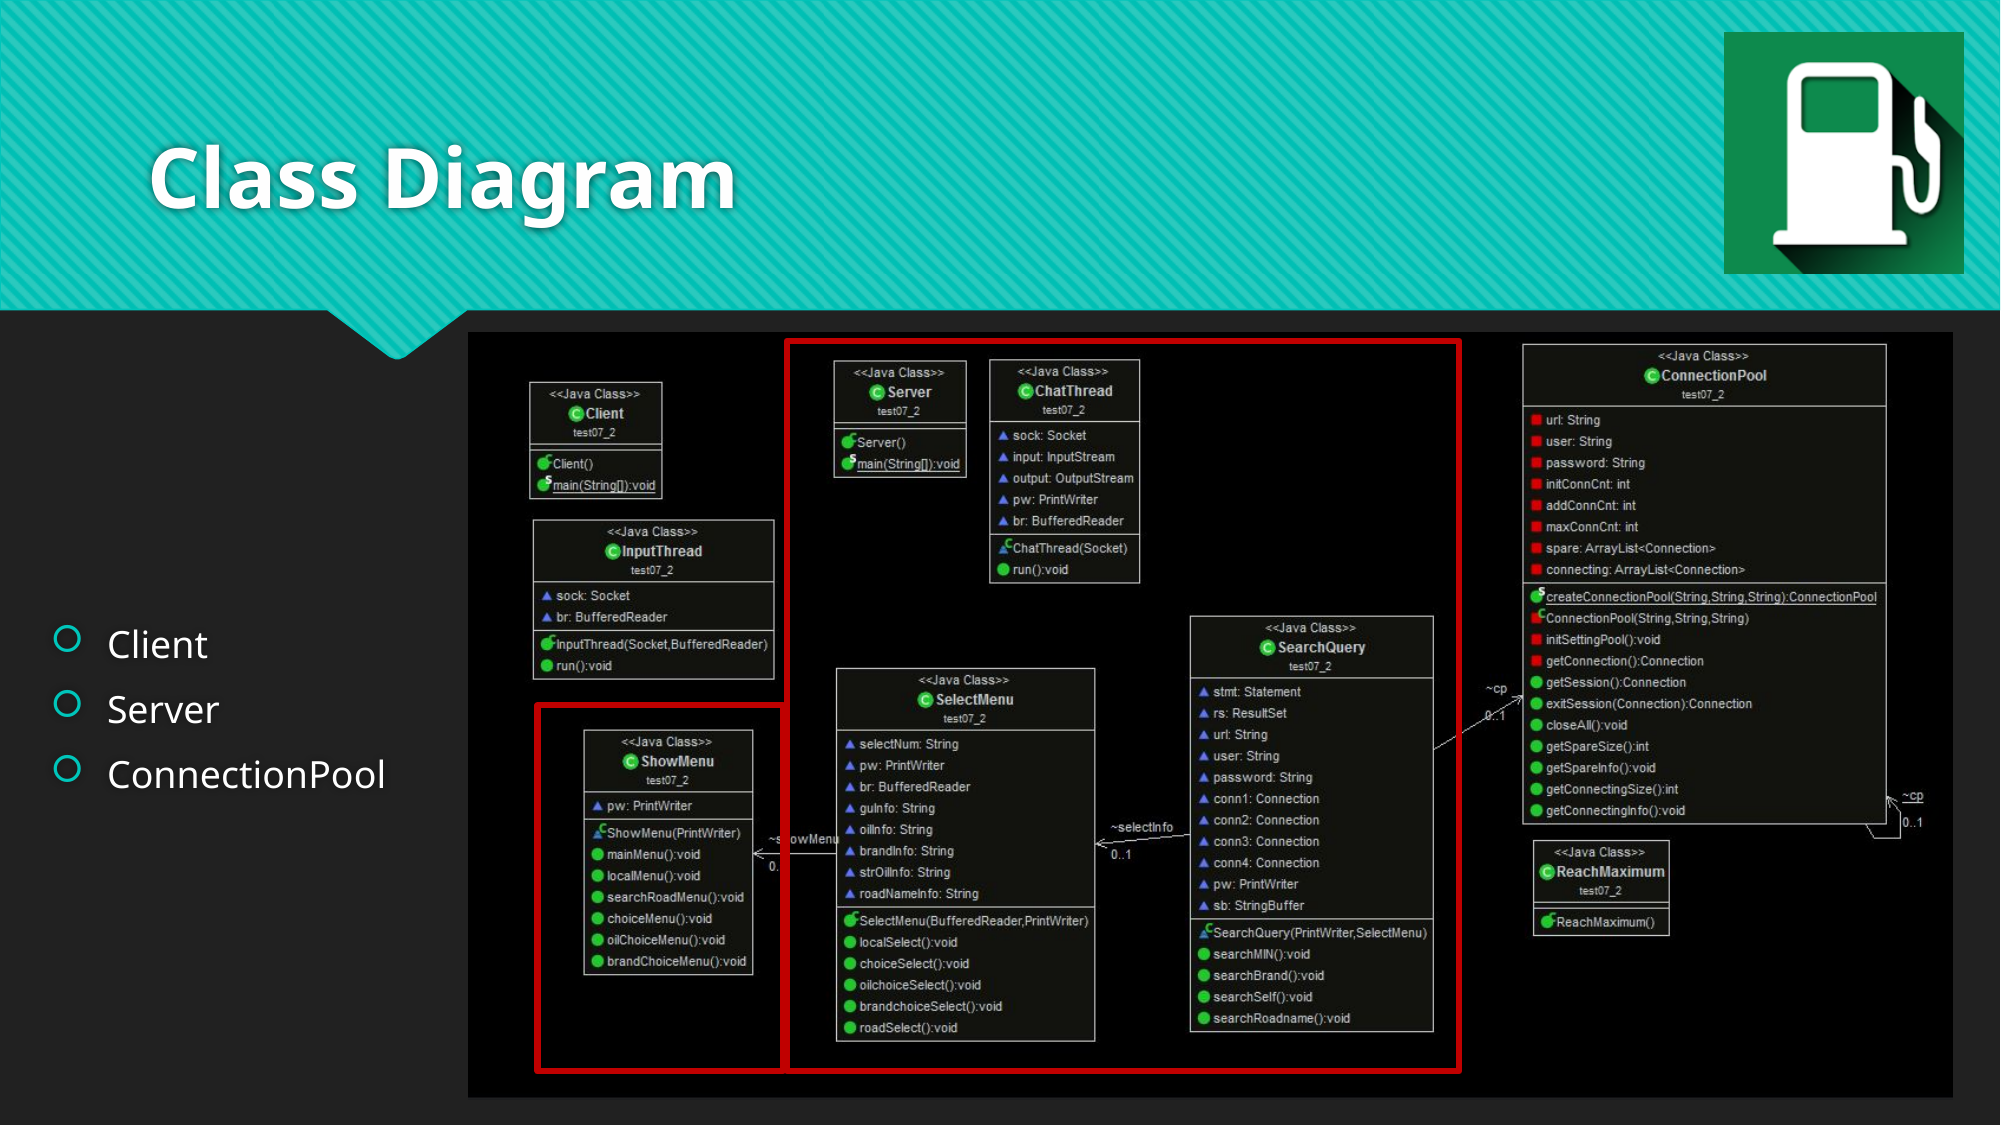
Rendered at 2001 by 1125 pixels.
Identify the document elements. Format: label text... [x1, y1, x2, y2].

picture [468, 332, 1953, 1101]
text_box Client Server ConnectionPool [35, 353, 468, 1064]
title Class Diagram [132, 73, 1723, 233]
list happy [1953, 387, 1959, 1099]
picture [1723, 31, 1964, 274]
